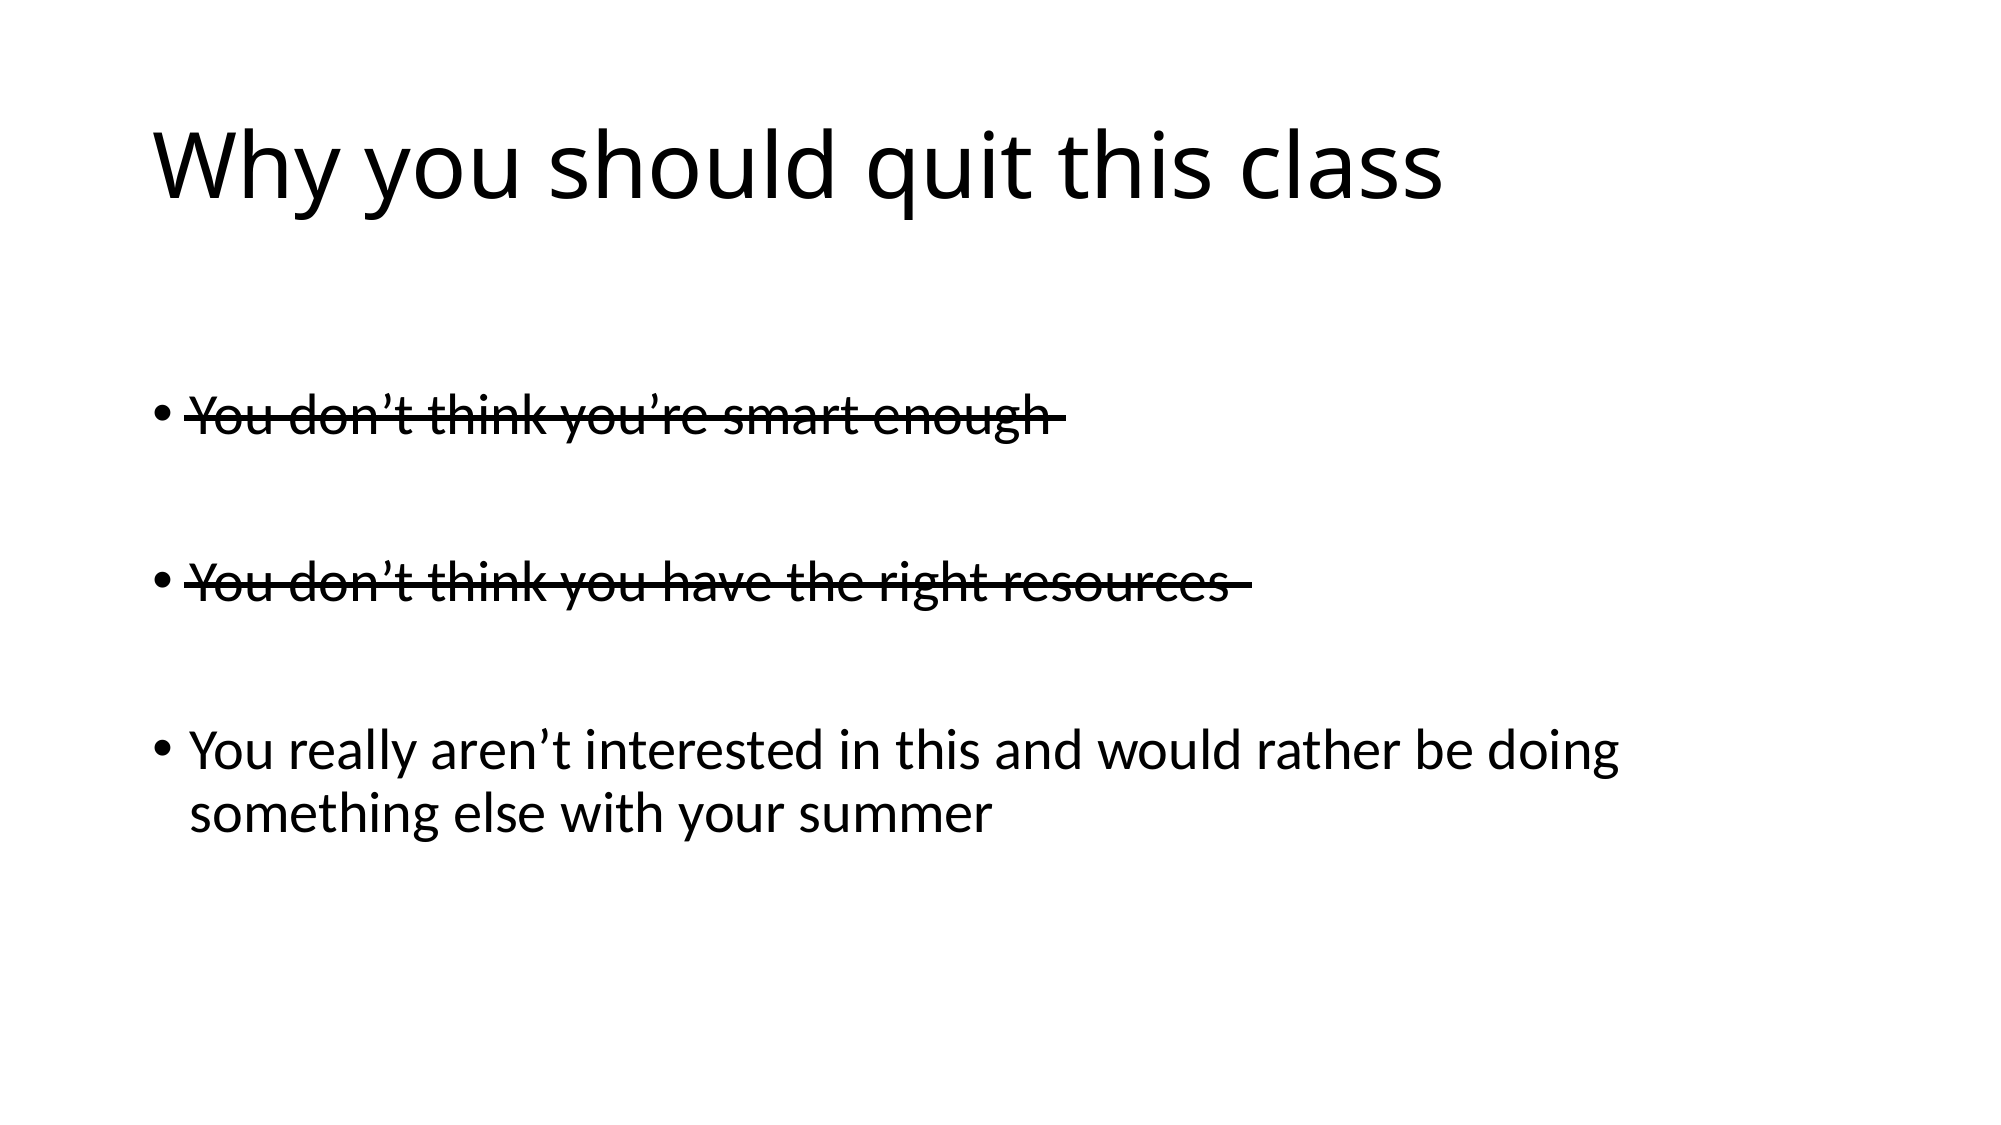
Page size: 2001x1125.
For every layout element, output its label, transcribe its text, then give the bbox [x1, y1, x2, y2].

title Why you should quit this class [137, 59, 1863, 278]
list You don’t think you’re smart enough You don’t think you have the right resources You really aren’t interested in this and would rather be doing something else with your summer [137, 299, 1863, 1014]
